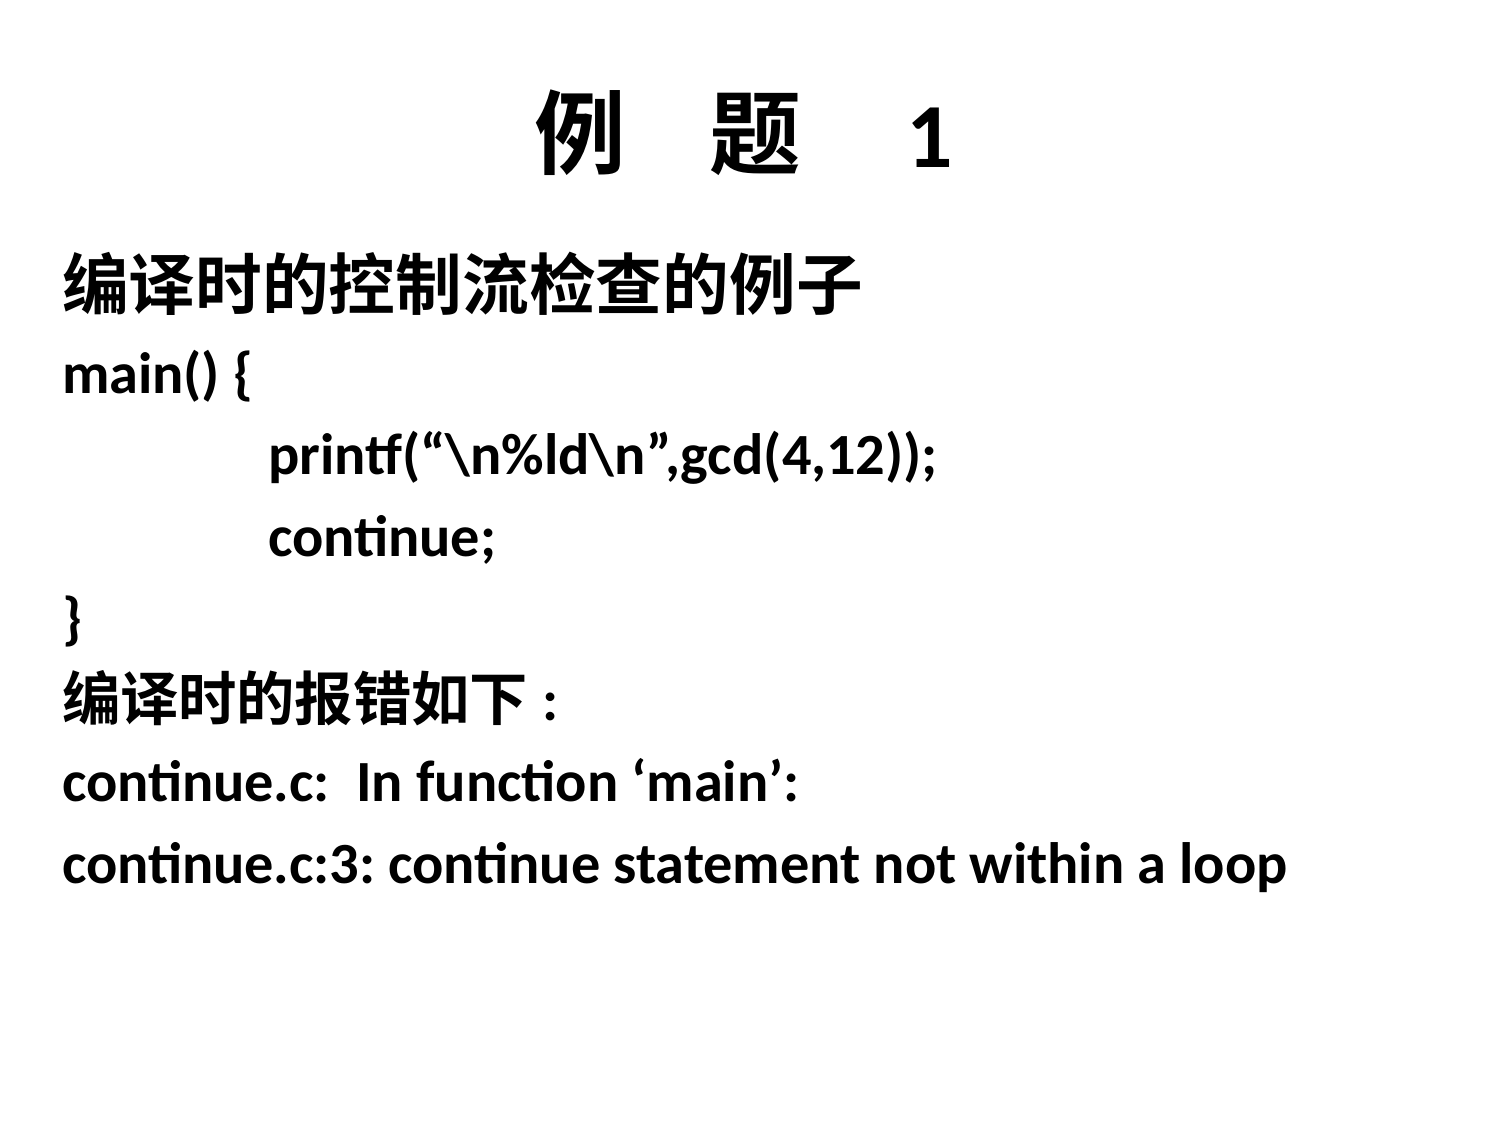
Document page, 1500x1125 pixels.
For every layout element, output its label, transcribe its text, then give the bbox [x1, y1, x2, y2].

title 例 题 1 [37, 37, 1450, 225]
list 编译时的控制流检查的例子 main() { printf(“\n%ld\n”,gcd(4,12)); continue; } 编译时的报错如下: continue.c: In function ‘main’: continue.c:3: continue statement not within a loop [47, 235, 1452, 1063]
